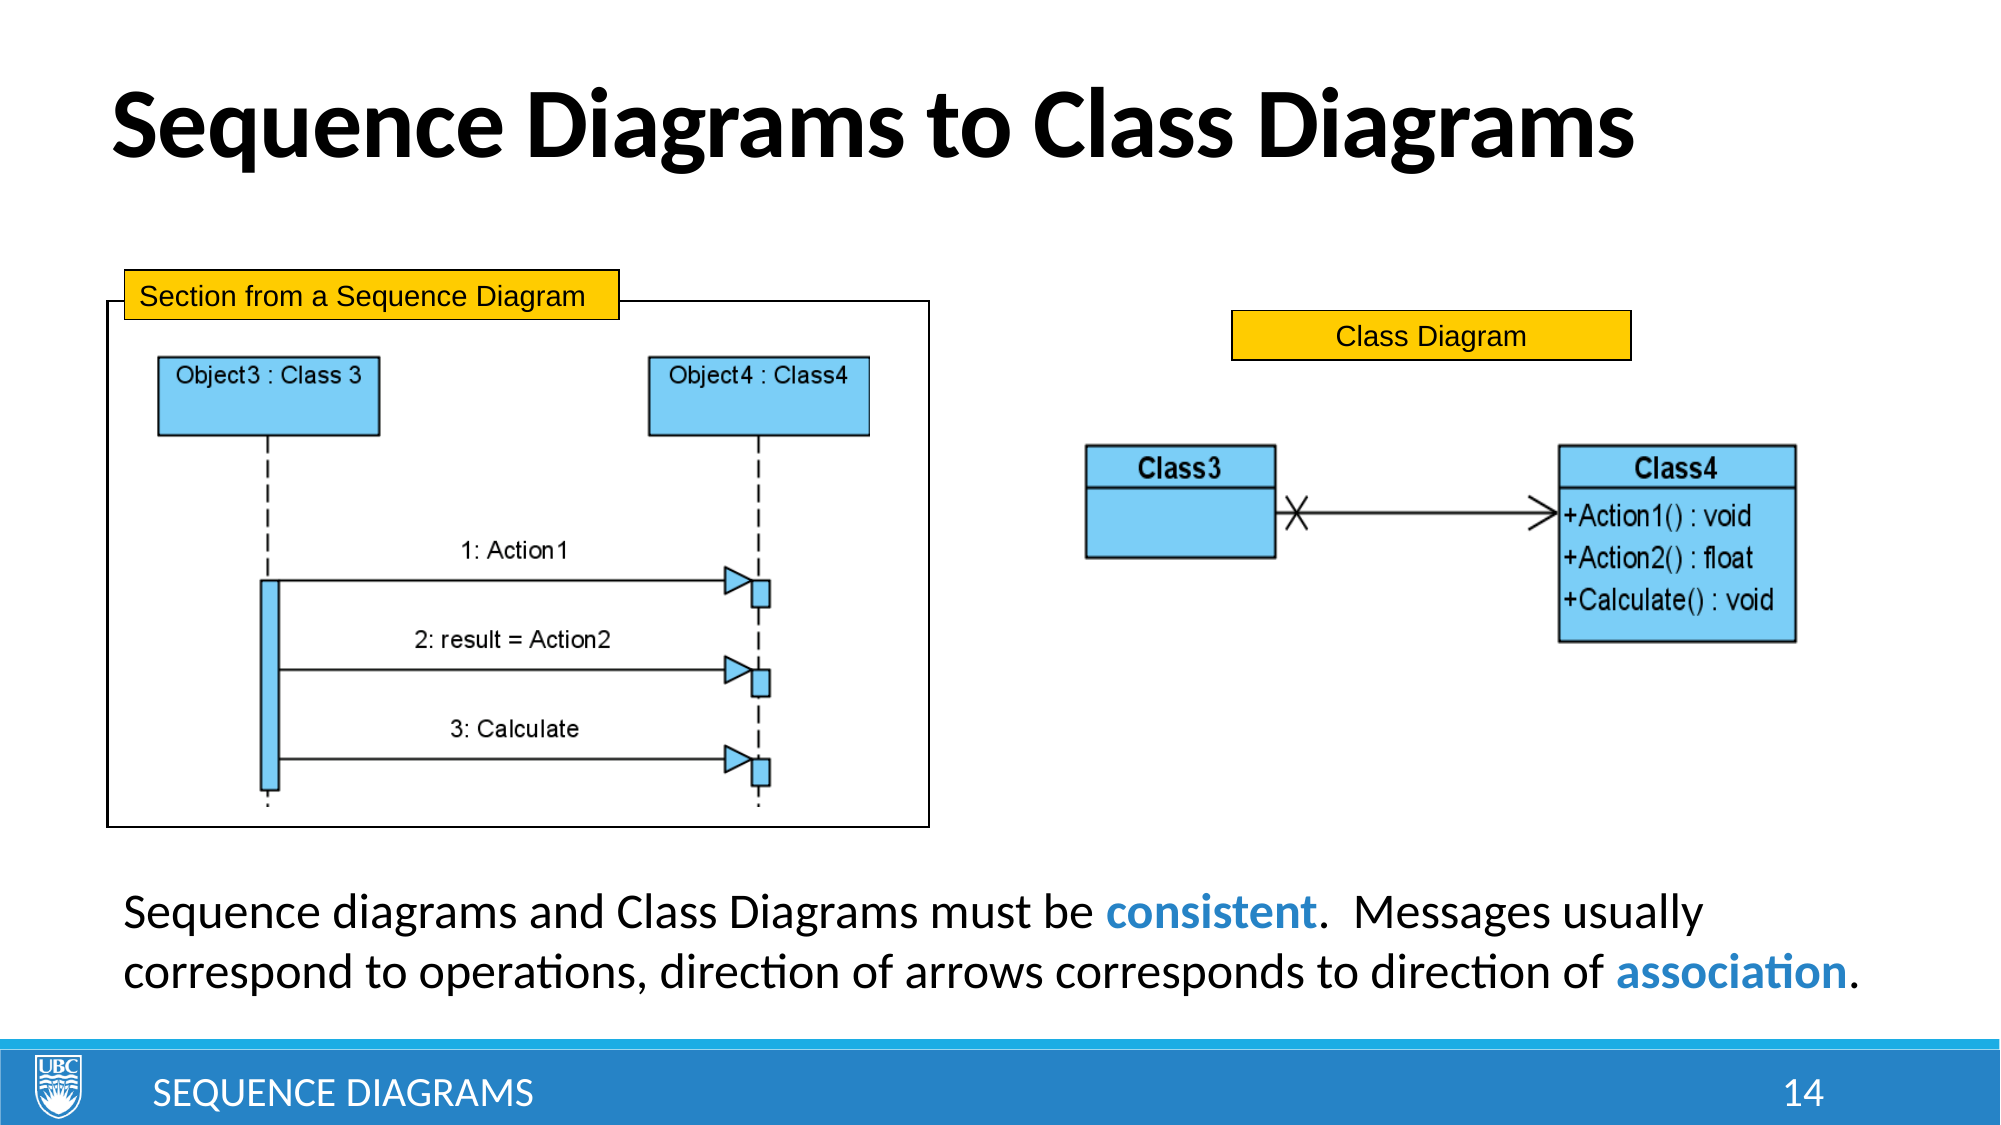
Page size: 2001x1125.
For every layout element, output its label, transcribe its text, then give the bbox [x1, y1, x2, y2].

picture [156, 354, 871, 807]
list Sequence diagrams and Class Diagrams must be consistent. Messages usually correspond to operations, direction of arrows corresponds to direction of association. [123, 871, 1912, 1069]
footer Sequence Diagrams [137, 1069, 1396, 1120]
picture [35, 1055, 82, 1119]
text_box Class Diagram [1231, 310, 1631, 360]
title Sequence Diagrams to Class Diagrams [96, 58, 1747, 186]
text_box Section from a Sequence Diagram [124, 269, 619, 320]
text_box [107, 301, 929, 828]
slide_number 14 [1624, 1069, 1840, 1120]
picture [1081, 432, 1804, 649]
